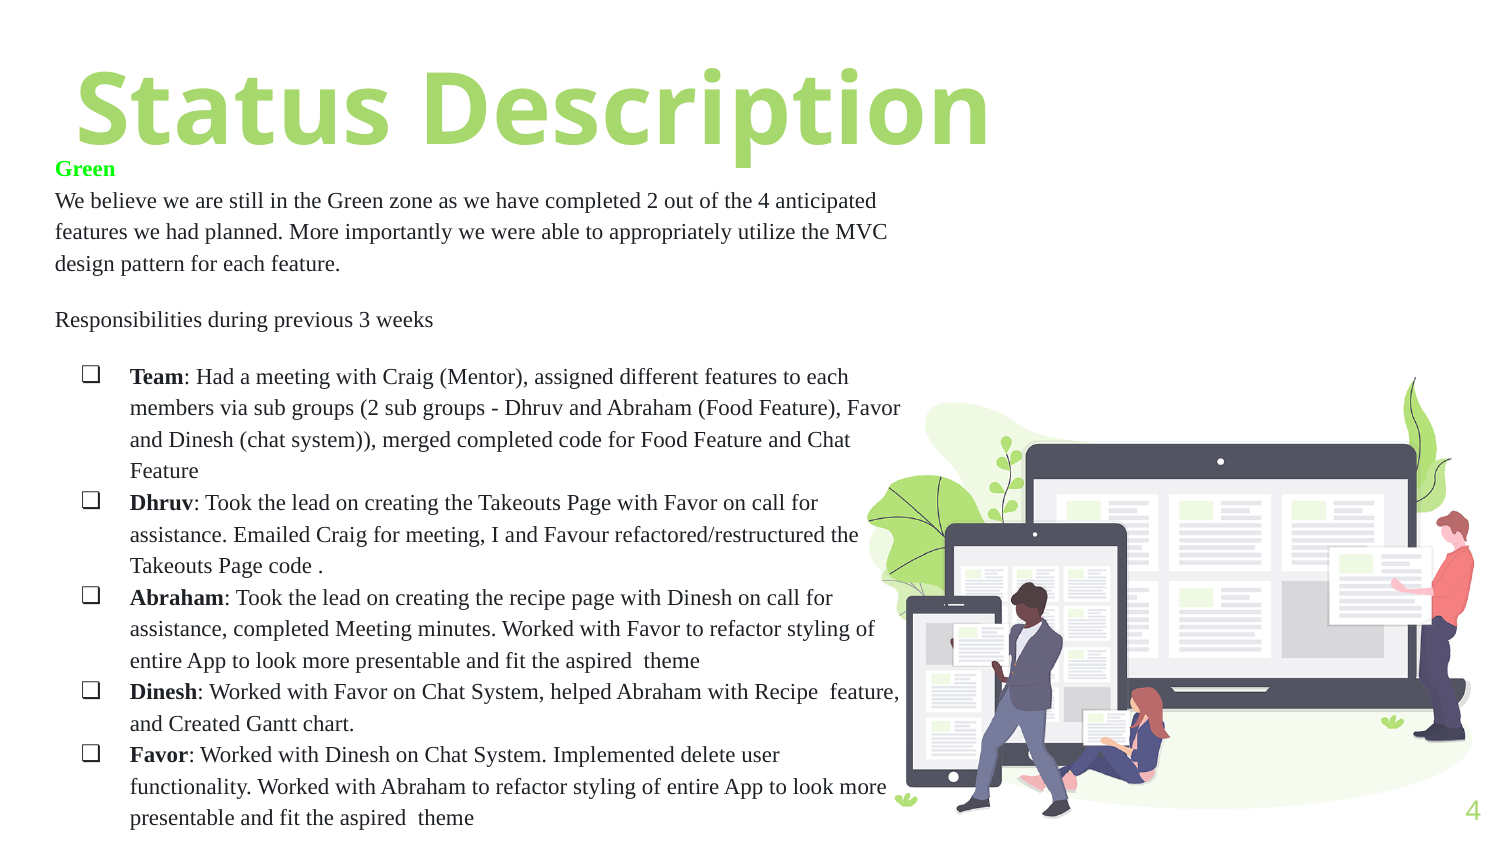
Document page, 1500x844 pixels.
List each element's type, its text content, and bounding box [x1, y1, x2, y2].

text_box Green We believe we are still in the Green zone as we have completed 2 out of the 4 anticipated features we had planned. More importantly we were able to appropriately utilize the MVC design pattern for each feature. Responsibilities during previous 3 weeks Team: Had a meeting with Craig (Mentor), assigned different features to each members via sub groups (2 sub groups - Dhruv and Abraham (Food Feature), Favor and Dinesh (chat system)), merged completed code for Food Feature and Chat Feature Dhruv: Took the lead on creating the Takeouts Page with Favor on call for assistance. Emailed Craig for meeting, I and Favour refactored/restructured the Takeouts Page code . Abraham: Took the lead on creating the recipe page with Dinesh on call for assistance, completed Meeting minutes. Worked with Favor to refactor styling of entire App to look more presentable and fit the aspired theme Dinesh: Worked with Favor on Chat System, helped Abraham with Recipe feature, and Created Gantt chart. Favor: Worked with Dinesh on Chat System. Implemented delete user functionality. Worked with Abraham to refactor styling of entire App to look more presentable and fit the aspired theme [39, 138, 919, 826]
picture [919, 377, 1475, 819]
title Status Description [75, 23, 1109, 165]
slide_number ‹#› [1391, 779, 1482, 844]
